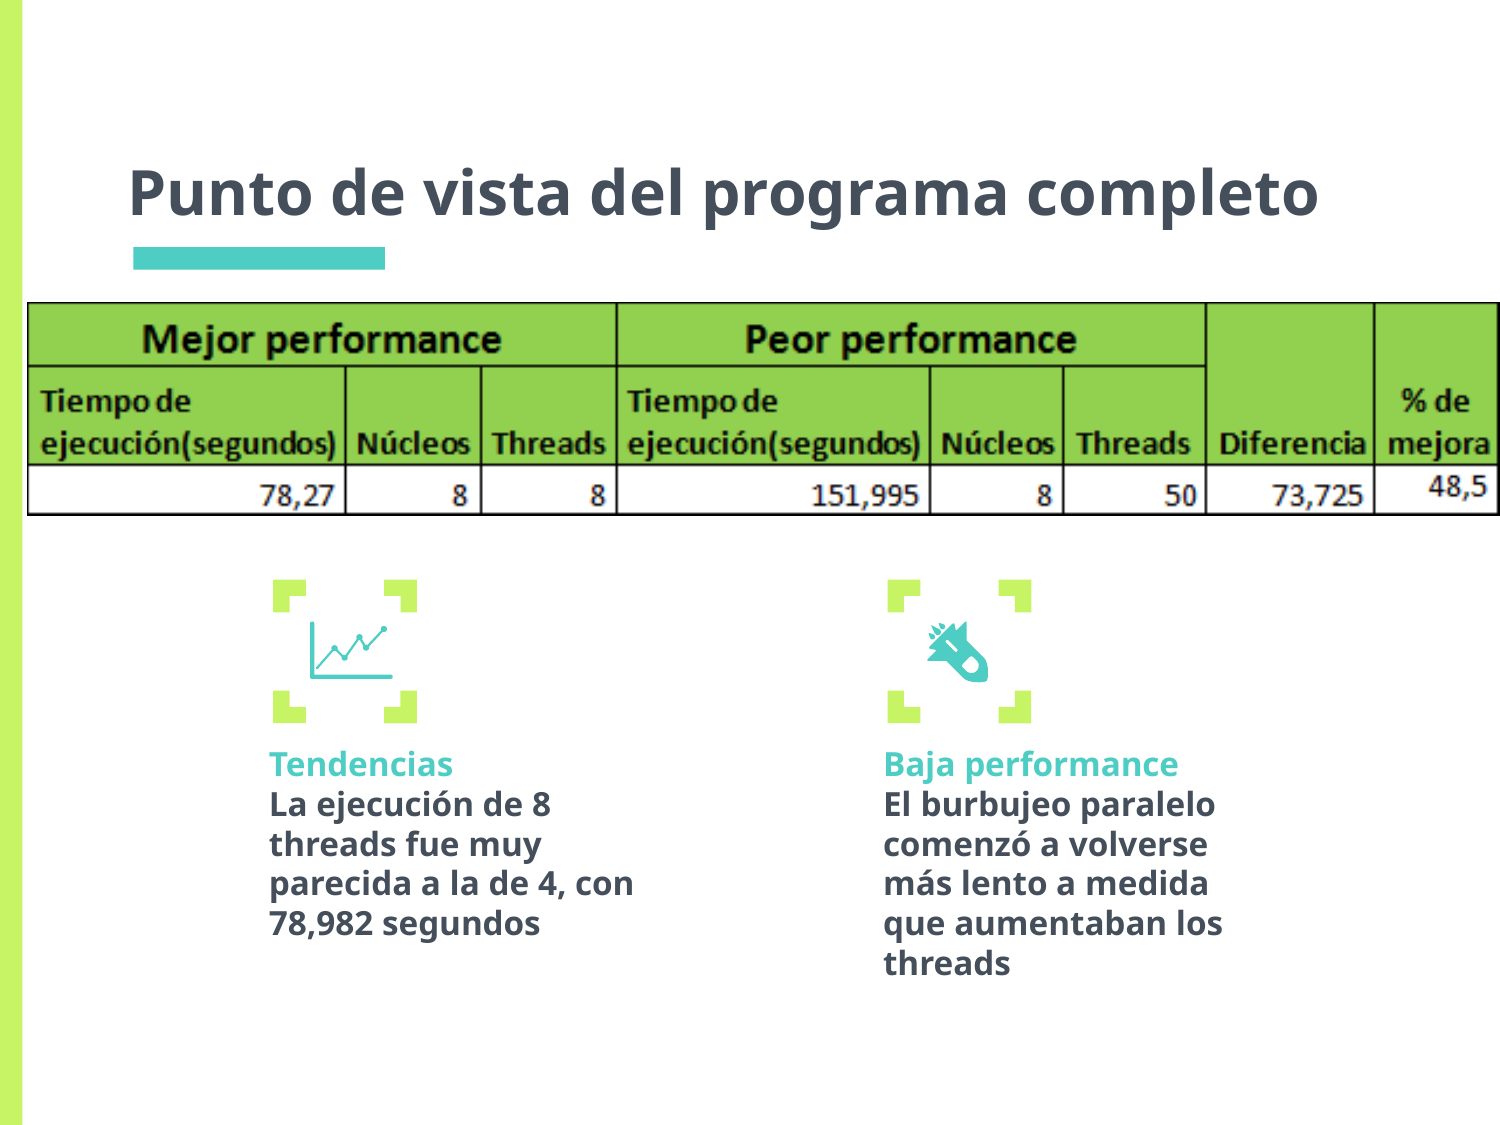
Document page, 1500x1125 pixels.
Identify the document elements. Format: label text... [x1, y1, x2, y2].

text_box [272, 579, 418, 724]
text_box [309, 621, 393, 680]
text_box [887, 579, 1032, 724]
list Tendencias La ejecución de 8 threads fue muy parecida a la de 4, con 78,982 segundos [253, 727, 667, 1012]
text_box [926, 621, 989, 683]
title Punto de vista del programa completo [112, 30, 1386, 243]
picture [27, 302, 1500, 516]
text_box Baja performance El burbujeo paralelo comenzó a volverse más lento a medida que aumentaban los threads [868, 727, 1282, 1000]
